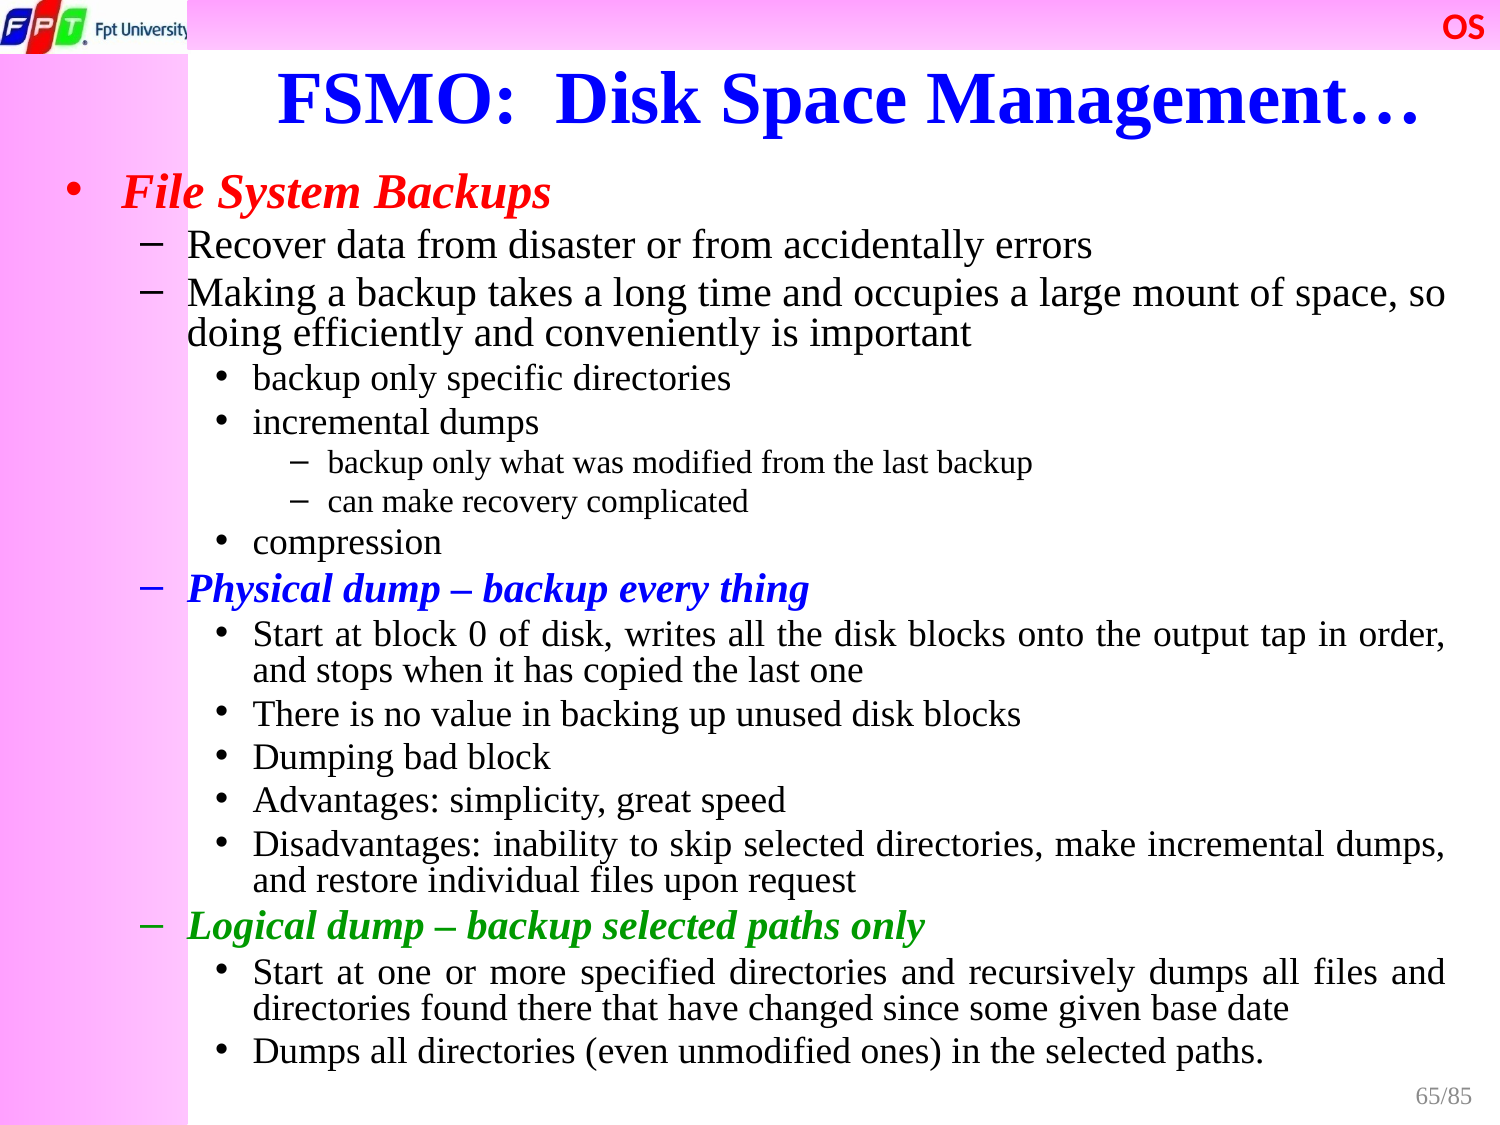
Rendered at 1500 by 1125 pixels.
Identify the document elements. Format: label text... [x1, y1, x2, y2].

title FSMO: Disk Space Management… [200, 0, 1500, 188]
list File System Backups Recover data from disaster or from accidentally errors Making a backup takes a long time and occupies a large mount of space, so doing efficiently and conveniently is important backup only specific directories incremental dumps backup only what was modified from the last backup can make recovery complicated compression Physical dump – backup every thing Start at block 0 of disk, writes all the disk blocks onto the output tap in order, and stops when it has copied the last one There is no value in backing up unused disk blocks Dumping bad block Advantages: simplicity, great speed Disadvantages: inability to skip selected directories, make incremental dumps, and restore individual files upon request Logical dump – backup selected paths only Start at one or more specified directories and recursively dumps all files and directories found there that have changed since some given base date Dumps all directories (even unmodified ones) in the selected paths. [50, 162, 1463, 1125]
picture [0, 0, 191, 54]
slide_number 65/85 [1137, 1074, 1488, 1116]
